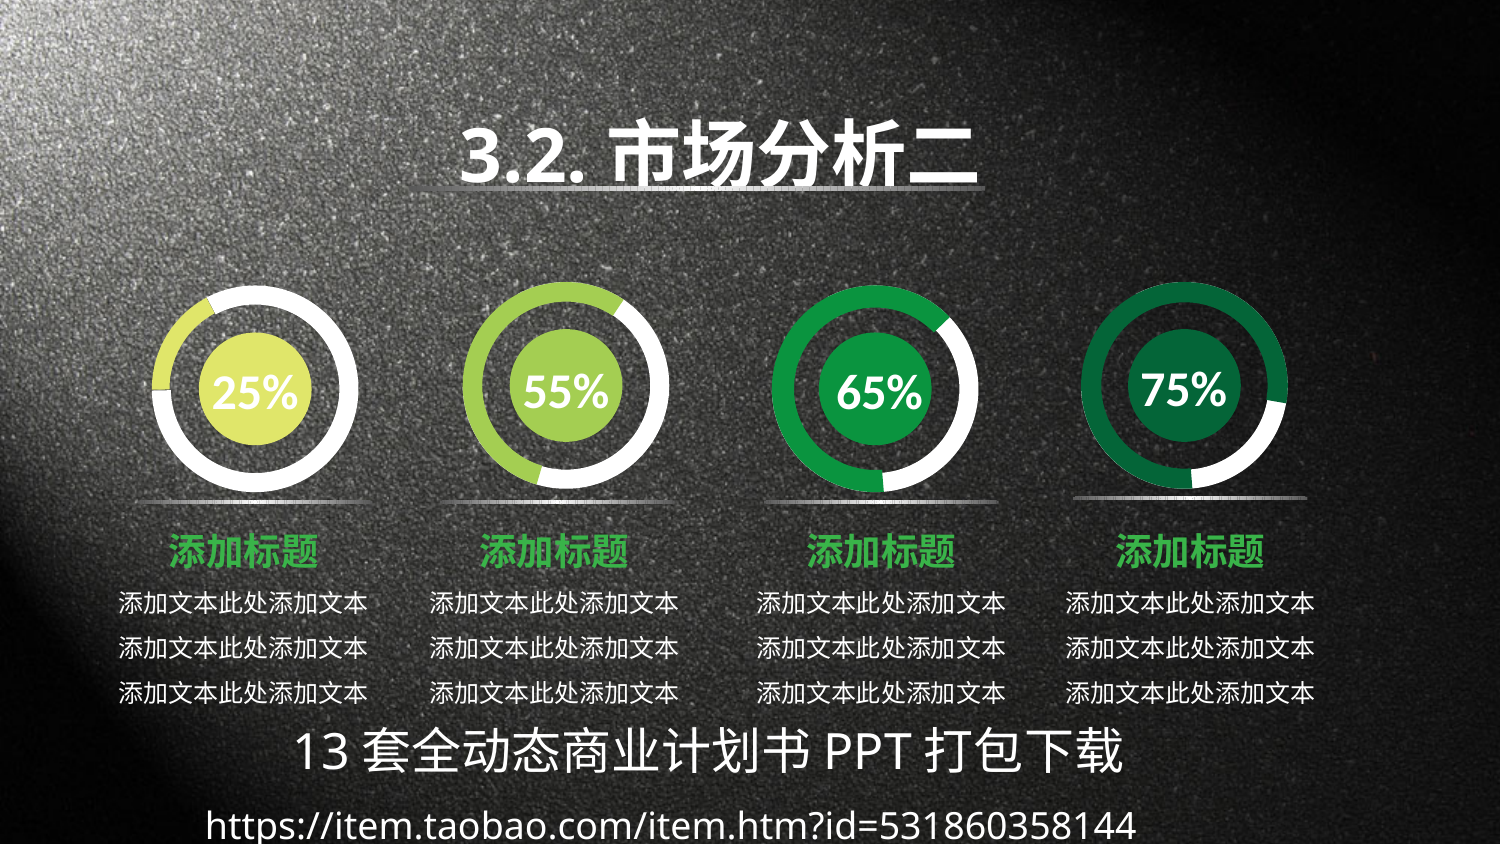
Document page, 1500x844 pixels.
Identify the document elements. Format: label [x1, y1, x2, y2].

text_box [1080, 281, 1288, 489]
text_box [771, 285, 979, 493]
text_box [409, 55, 1015, 208]
text_box [462, 281, 670, 489]
picture [0, 0, 1500, 844]
text_box [151, 285, 359, 493]
